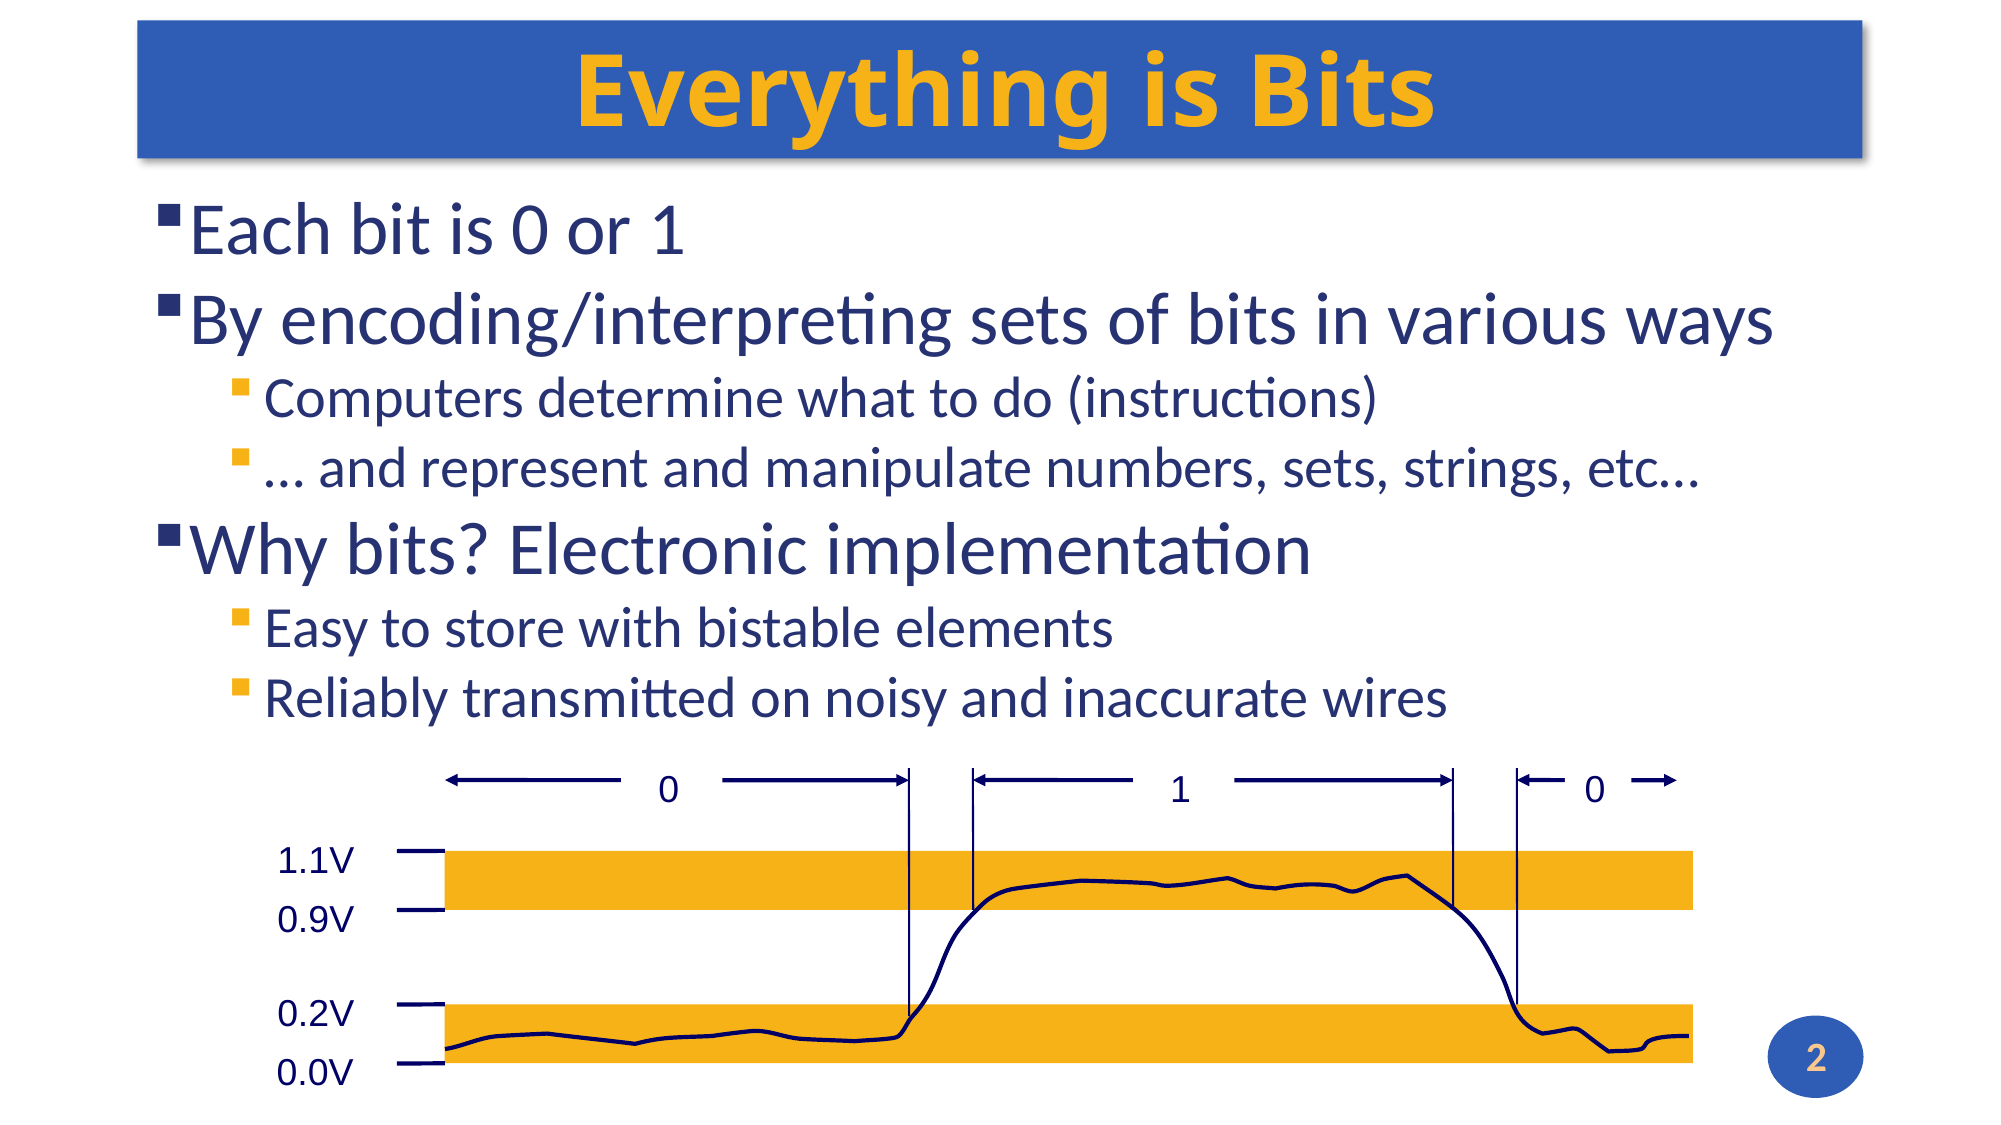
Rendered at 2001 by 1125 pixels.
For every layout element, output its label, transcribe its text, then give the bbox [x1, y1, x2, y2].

list Each bit is 0 or 1 By encoding/interpreting sets of bits in various ways Computers determine what to do (instructions) … and represent and manipulate numbers, sets, strings, etc… Why bits? Electronic implementation Easy to store with bistable elements Reliably transmitted on noisy and inaccurate wires [137, 171, 1859, 745]
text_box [252, 756, 1694, 1099]
slide_number 2 [1767, 1015, 1866, 1095]
title Everything is Bits [137, 17, 1863, 156]
